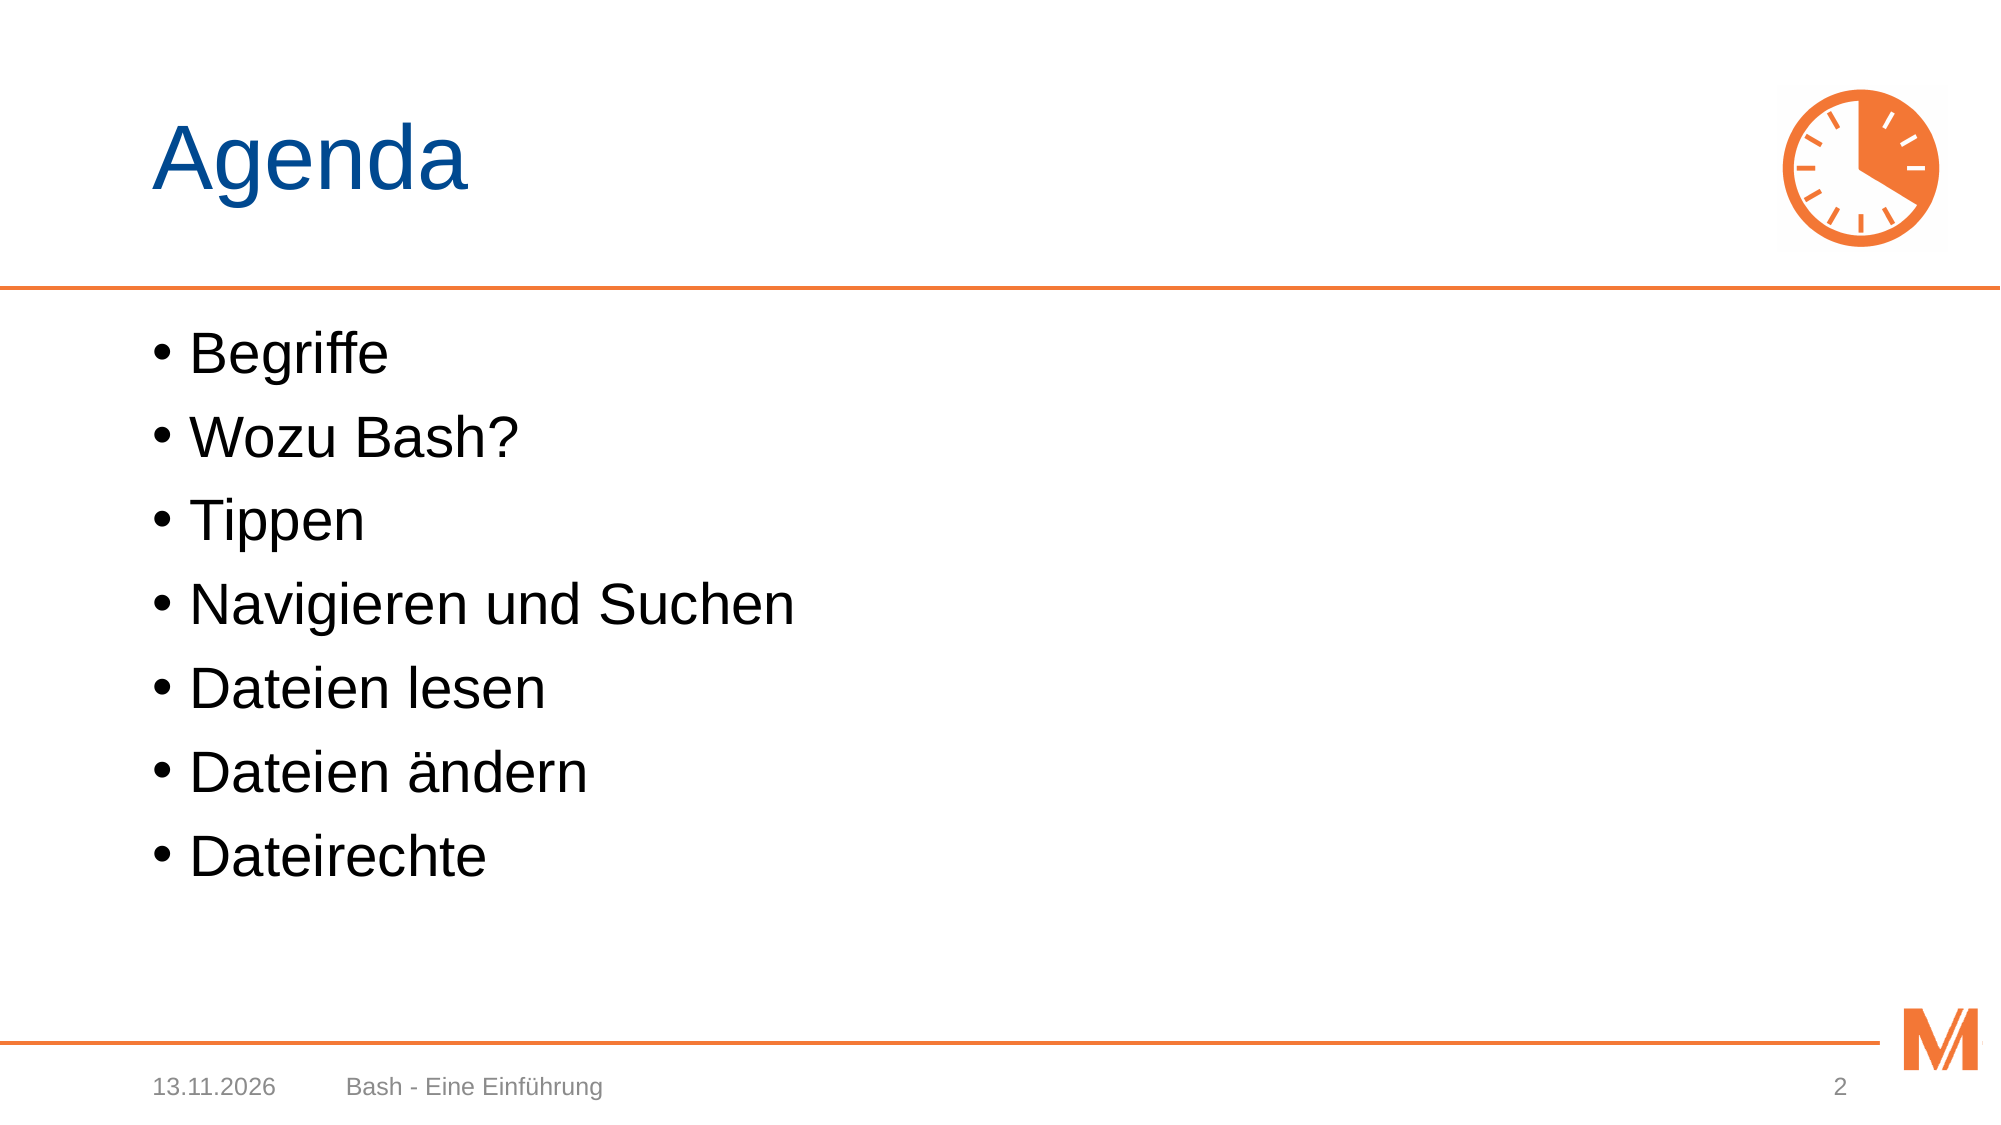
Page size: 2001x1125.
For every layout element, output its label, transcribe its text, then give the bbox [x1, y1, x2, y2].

title Agenda [137, 59, 1863, 261]
list Begriffe Wozu Bash? Tippen Navigieren und Suchen Dateien lesen Dateien ändern Dateirechte [137, 315, 1863, 1014]
footer Bash - Eine Einführung [330, 1055, 1721, 1116]
picture [1879, 989, 1982, 1097]
picture [1863, 85, 1948, 252]
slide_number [137, 1055, 313, 1116]
slide_number 2 [1743, 1055, 1863, 1116]
